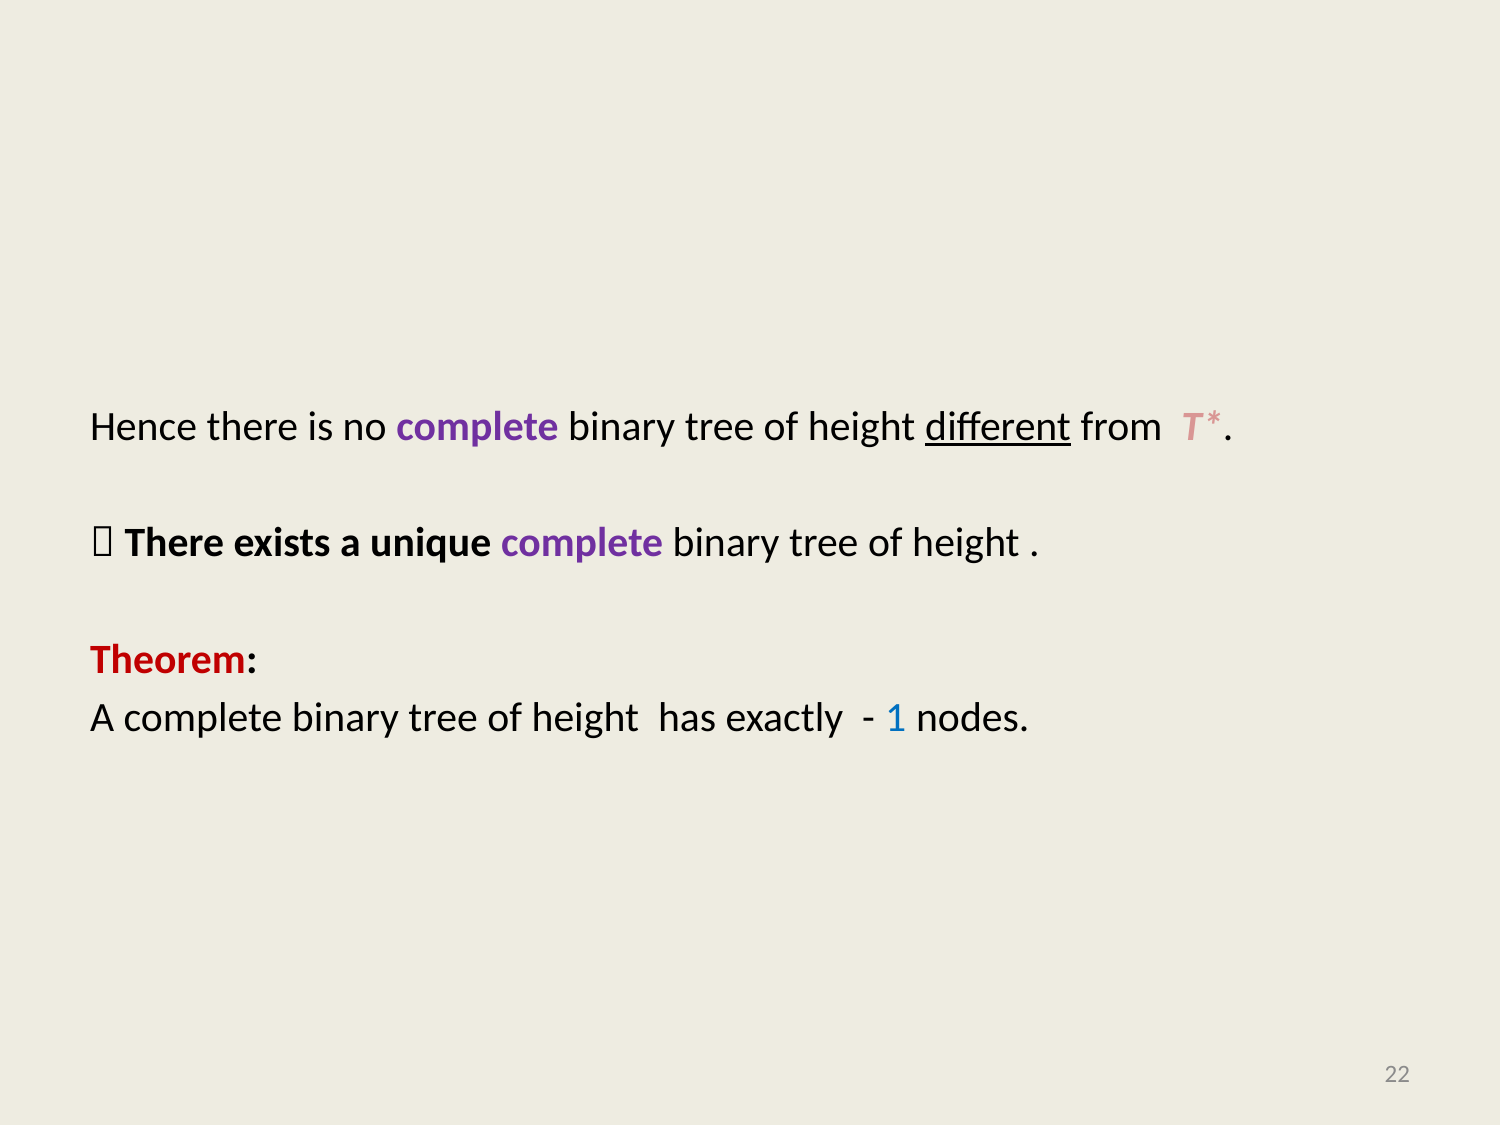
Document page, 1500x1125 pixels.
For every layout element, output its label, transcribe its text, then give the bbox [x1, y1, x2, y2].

slide_number 22 [1074, 1042, 1425, 1103]
